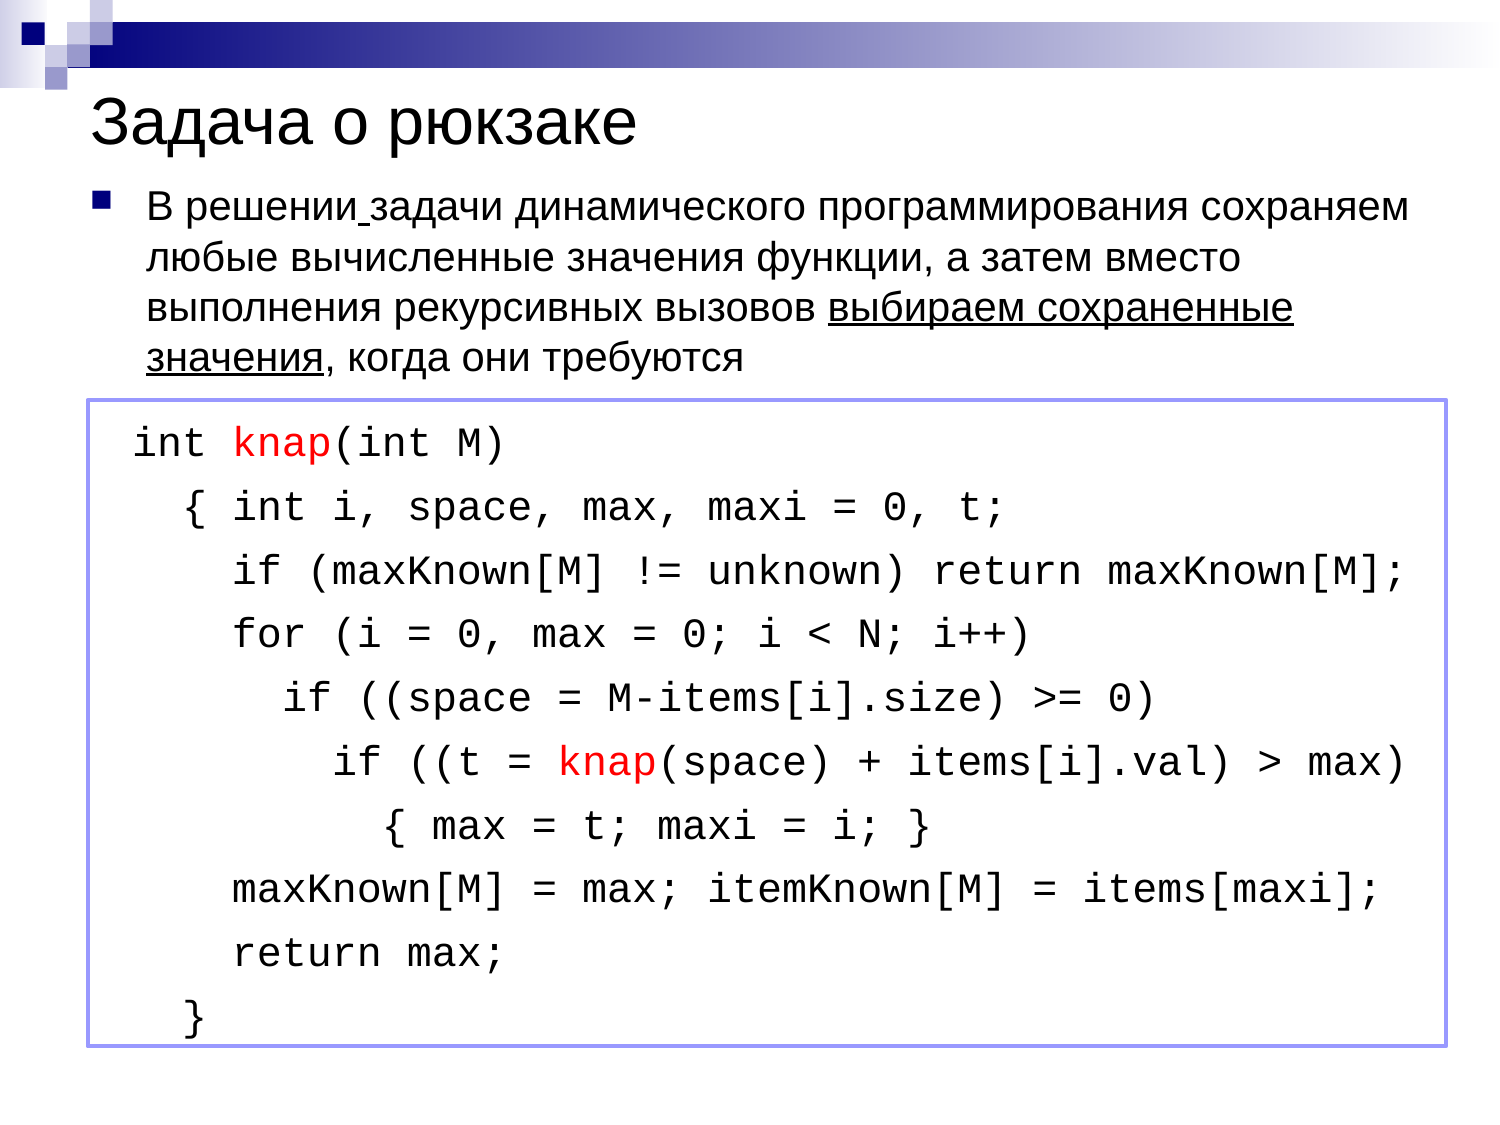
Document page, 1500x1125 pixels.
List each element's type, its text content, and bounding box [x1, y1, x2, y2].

title Задача о рюкзаке [75, 75, 1425, 161]
text_box int knap(int M) { int i, space, max, maxi = 0, t; if (maxKnown[M] != unknown) return maxKnown[M]; for (i = 0, max = 0; i < N; i++) if ((space = M-items[i].size) >= 0) if ((t = knap(space) + items[i].val) > max) { max = t; maxi = i; } maxKnown[M] = max; itemKnown[M] = items[maxi]; return max; } [86, 398, 1448, 1048]
text_box В решении задачи динамического программирования сохраняем любые вычисленные значения функции, а затем вместо выполнения рекурсивных вызовов выбираем сохраненные значения, когда они требуются [75, 171, 1459, 387]
